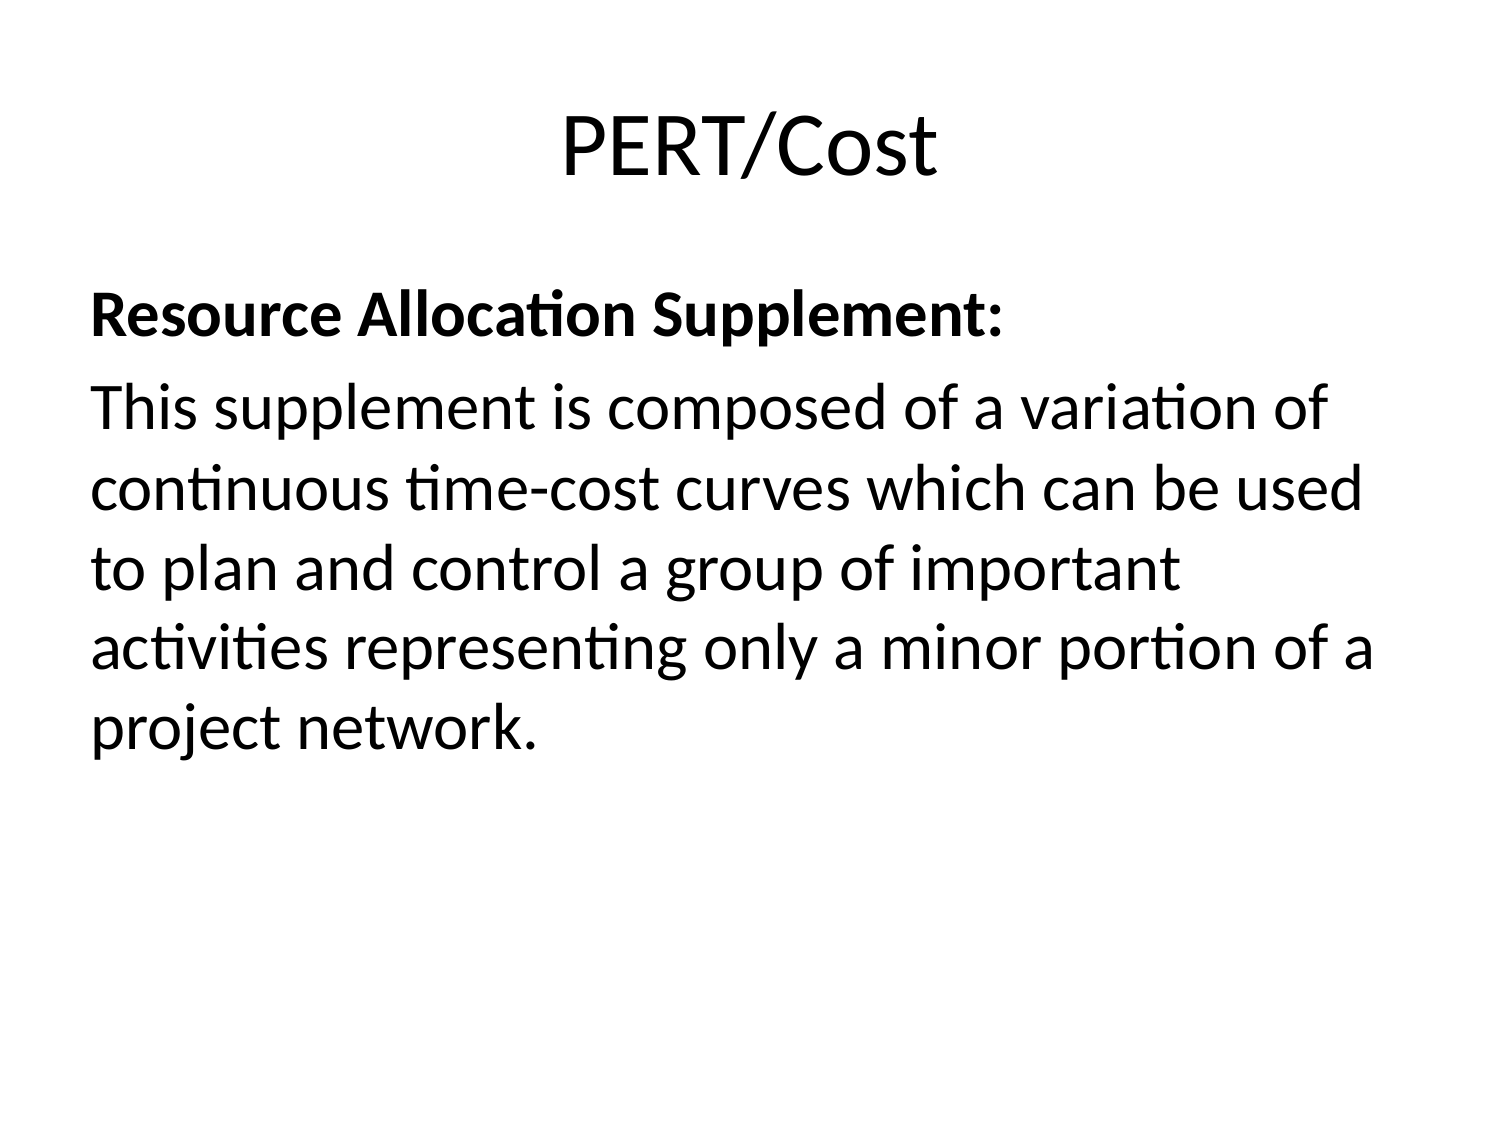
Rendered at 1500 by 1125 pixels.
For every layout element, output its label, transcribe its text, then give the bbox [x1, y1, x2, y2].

title PERT/Cost [75, 45, 1425, 233]
list Resource Allocation Supplement: This supplement is composed of a variation of continuous time-cost curves which can be used to plan and control a group of important activities representing only a minor portion of a project network. [75, 262, 1425, 1005]
